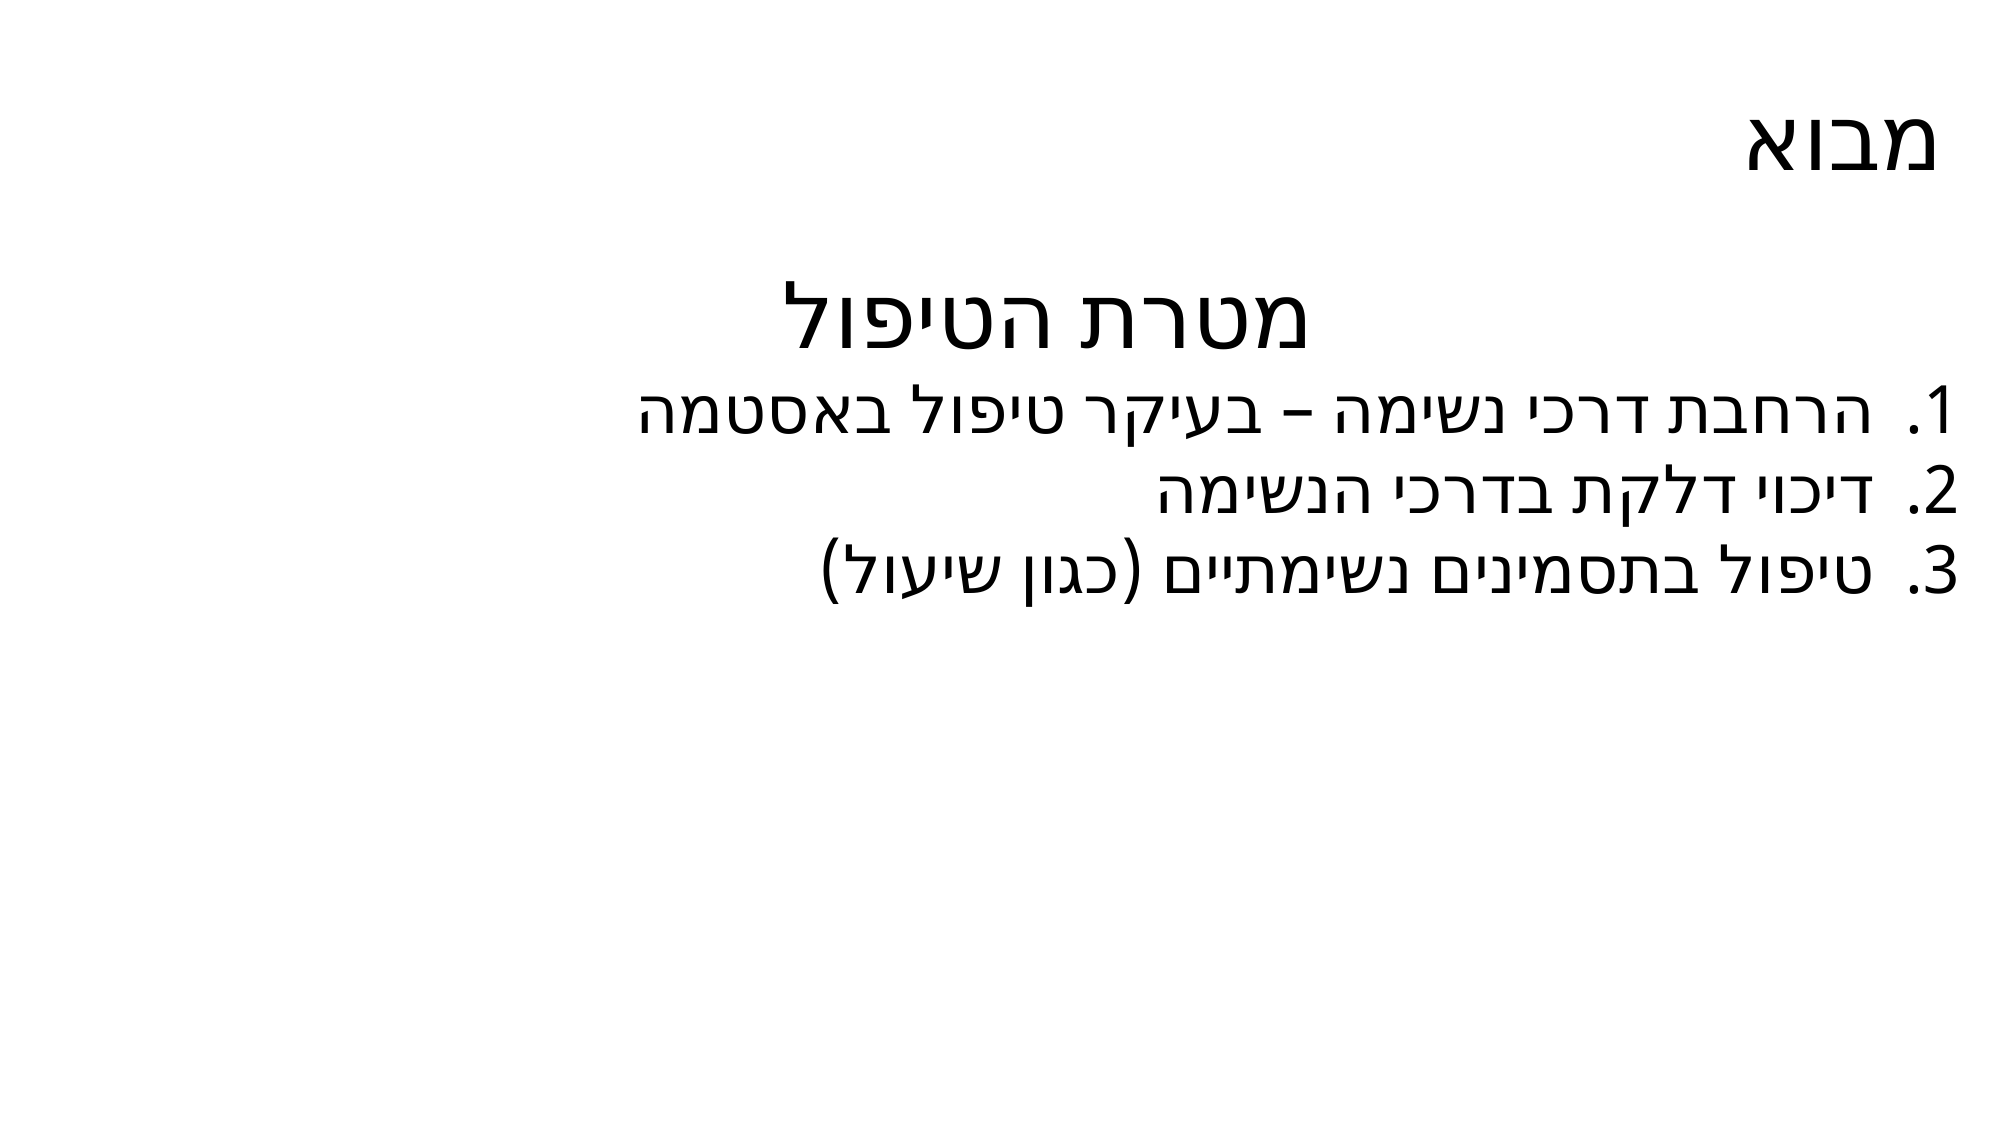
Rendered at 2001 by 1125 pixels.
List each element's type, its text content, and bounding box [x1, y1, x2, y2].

title מבוא [233, 32, 1959, 249]
text_box מטרת הטיפול הרחבת דרכי נשימה – בעיקר טיפול באסטמה דיכוי דלקת בדרכי הנשימה טיפול בתסמינים נשימתיים (כגון שיעול) [97, 249, 1975, 615]
